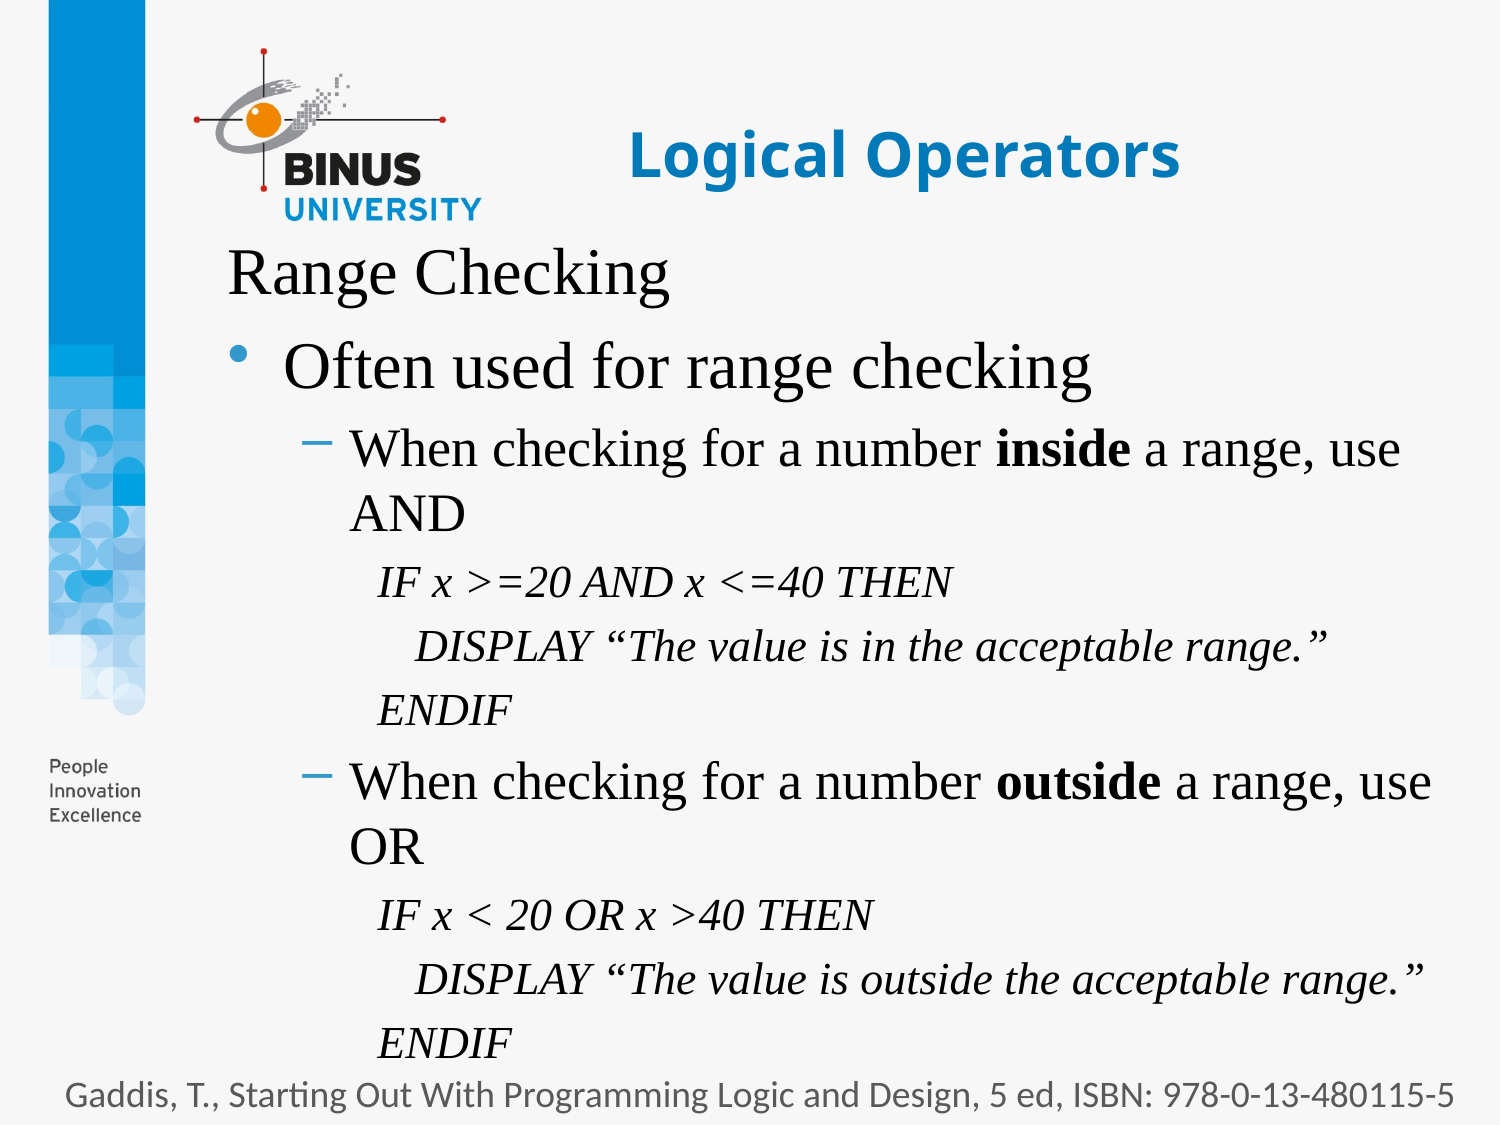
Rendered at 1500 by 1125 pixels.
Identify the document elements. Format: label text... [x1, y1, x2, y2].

picture [392, 213, 400, 220]
picture [313, 209, 321, 220]
picture [0, 0, 1500, 845]
text_box Range Checking Often used for range checking When checking for a number inside a range, use AND IF x >=20 AND x <=40 THEN DISPLAY “The value is in the acceptable range.” ENDIF When checking for a number outside a range, use OR IF x < 20 OR x >40 THEN DISPLAY “The value is outside the acceptable range.” ENDIF [212, 220, 1500, 996]
picture [392, 203, 401, 208]
title Logical Operators [612, 87, 1438, 218]
text_box Gaddis, T., Starting Out With Programming Logic and Design, 5 ed, ISBN: 978-0-13-480115-5 [50, 1062, 1500, 1125]
